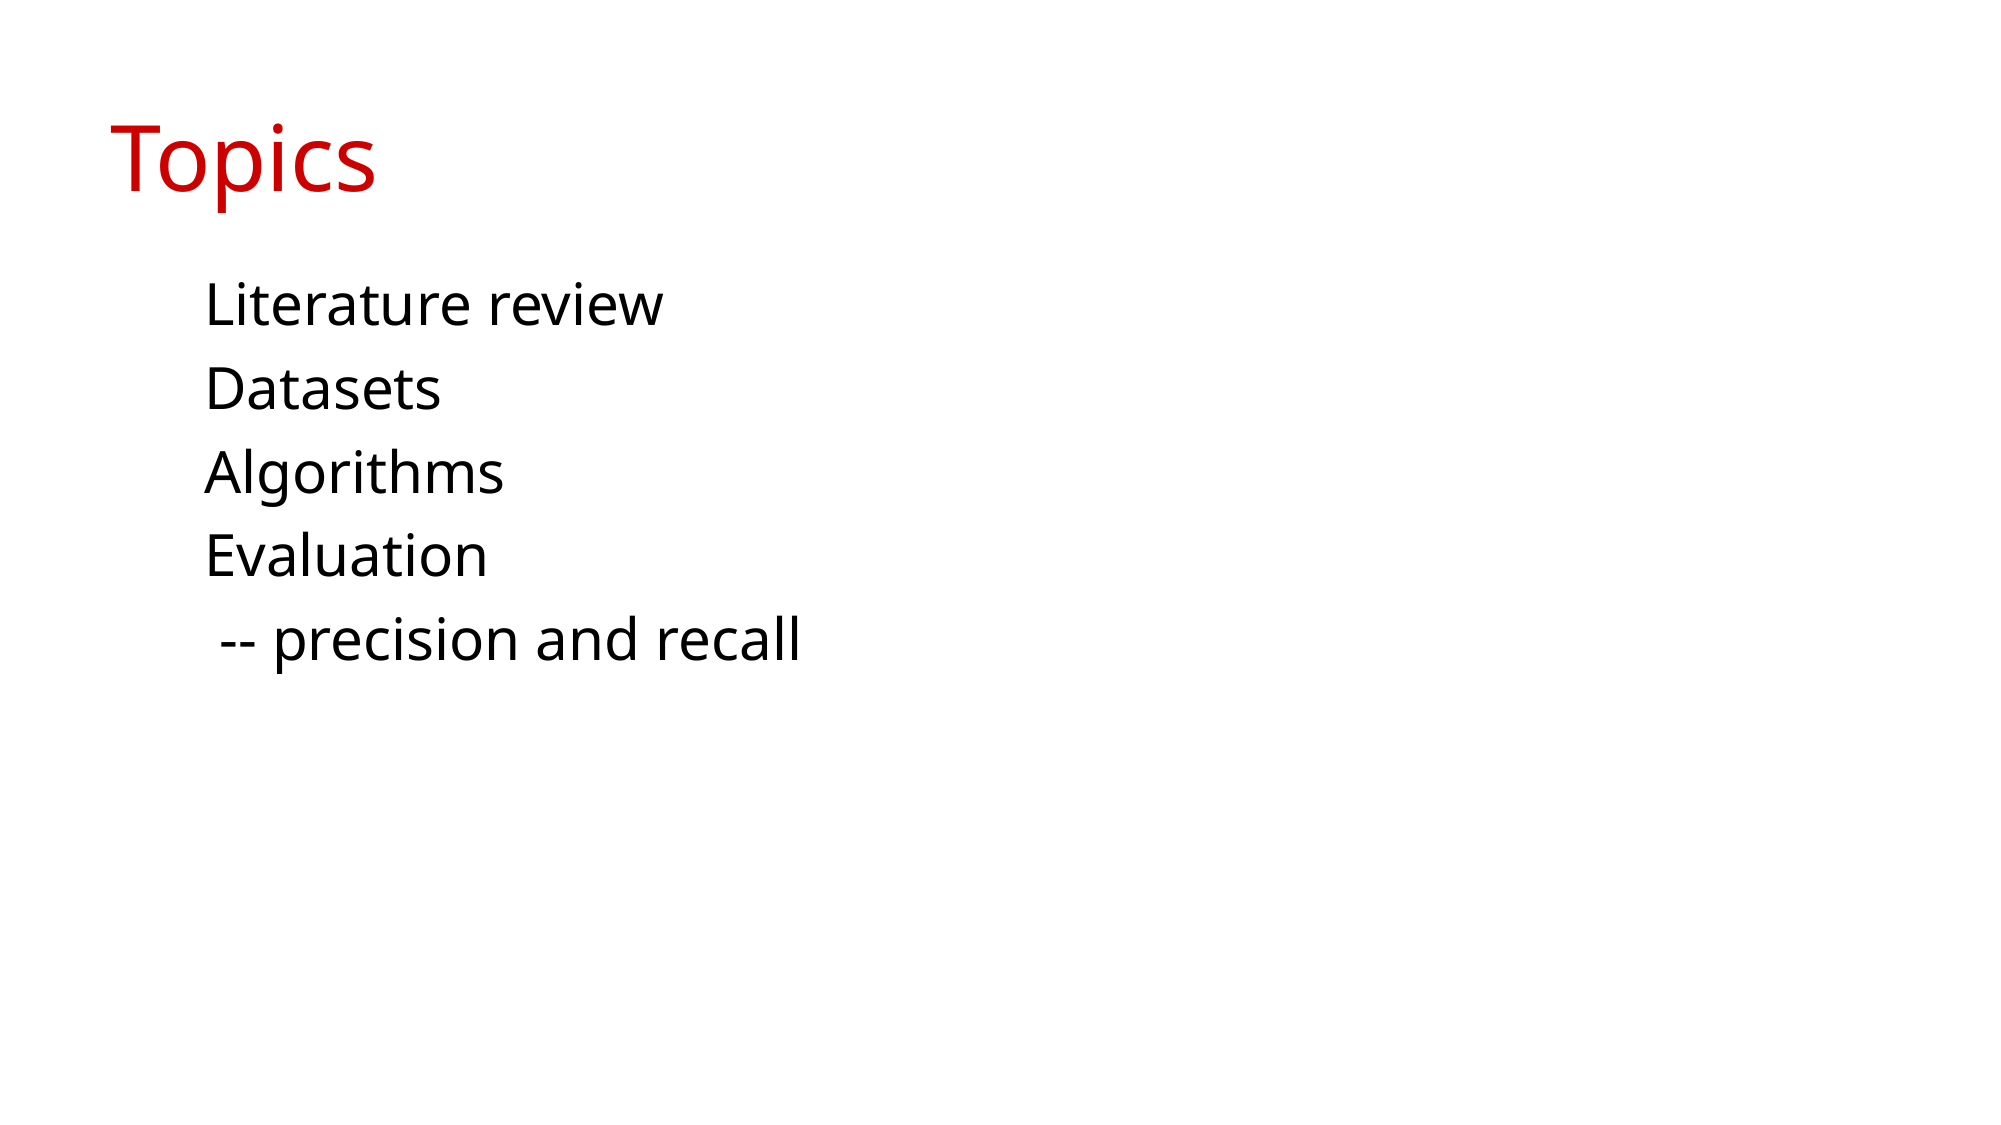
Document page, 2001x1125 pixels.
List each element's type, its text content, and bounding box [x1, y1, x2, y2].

title Topics [95, 52, 1821, 271]
list Literature review Datasets Algorithms Evaluation -- precision and recall [189, 267, 1915, 1073]
